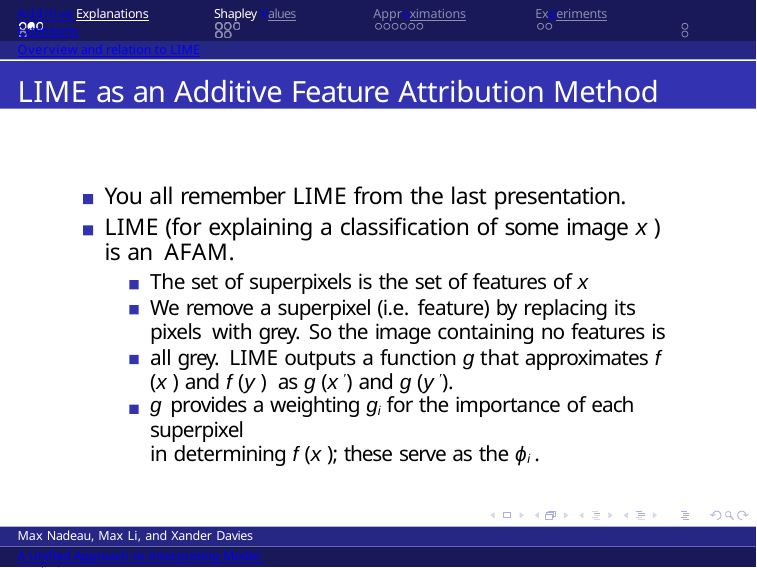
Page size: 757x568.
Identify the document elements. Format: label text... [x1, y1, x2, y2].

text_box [0, 526, 757, 568]
text_box [83, 225, 94, 236]
text_box LIME as an Additive Feature Attribution Method [0, 61, 756, 109]
text_box You all remember LIME from the last presentation. LIME (for explaining a classification of some image x ) is an AFAM. The set of superpixels is the set of features of x We remove a superpixel (i.e. feature) by replacing its pixels with grey. So the image containing no features is all grey. LIME outputs a function g that approximates f (x ) and f (y ) as g (x ′) and g (y ′). g provides a weighting gi for the importance of each superpixel in determining f (x ); these serve as the ϕi . [98, 175, 704, 467]
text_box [0, 0, 757, 42]
text_box [83, 194, 94, 205]
text_box Overview and relation to LIME [0, 50, 756, 60]
